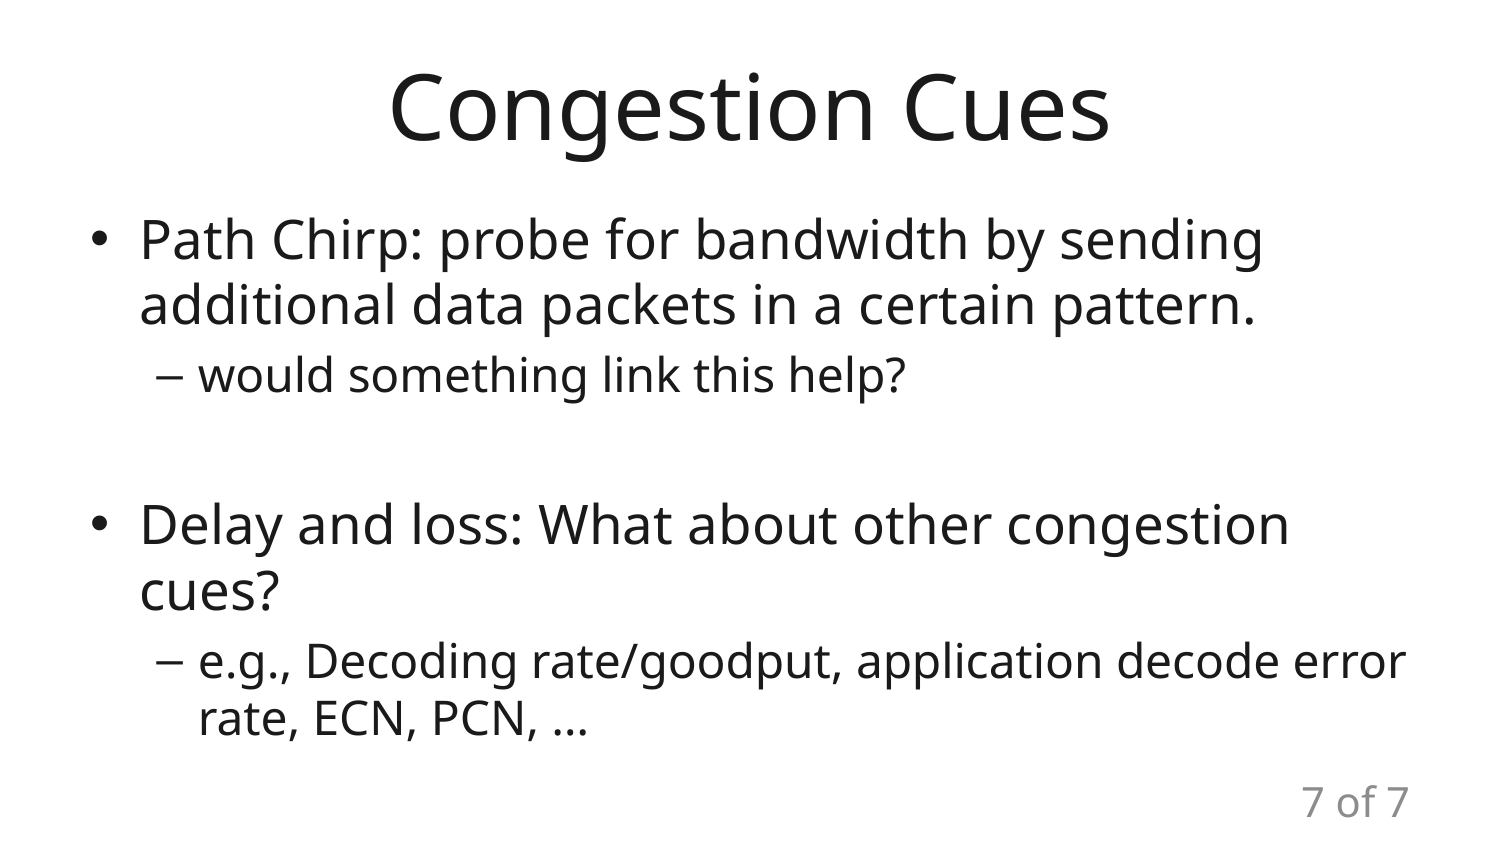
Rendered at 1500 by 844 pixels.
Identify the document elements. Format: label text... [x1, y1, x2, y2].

slide_number 7 of 7 [1074, 782, 1425, 827]
title Congestion Cues [75, 33, 1425, 175]
list Path Chirp: probe for bandwidth by sending additional data packets in a certain pattern. would something link this help? Delay and loss: What about other congestion cues? e.g., Decoding rate/goodput, application decode error rate, ECN, PCN, … [75, 196, 1425, 754]
